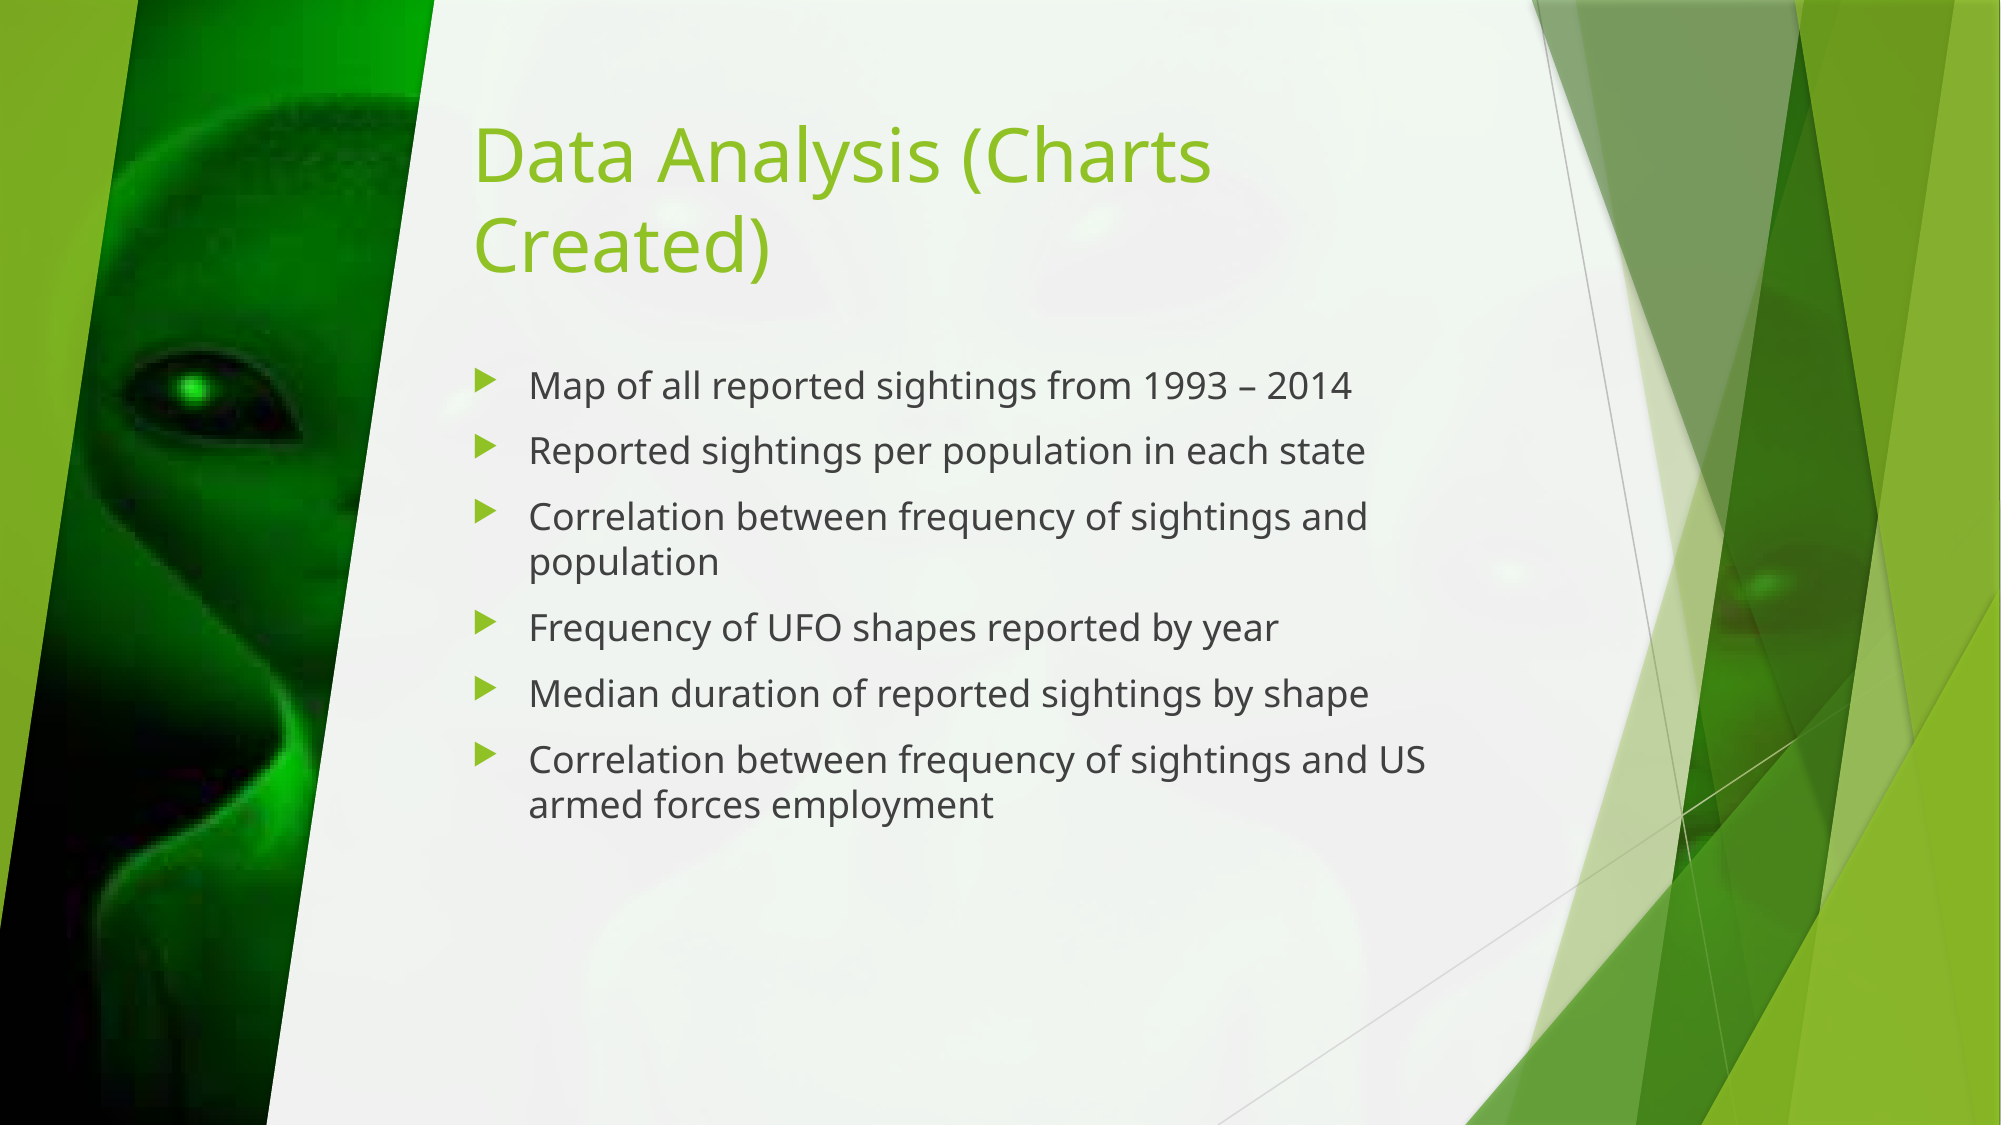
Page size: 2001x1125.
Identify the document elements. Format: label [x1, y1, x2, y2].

picture [0, 0, 1536, 1125]
picture [1738, 0, 2000, 603]
text_box [1536, 0, 1738, 602]
text_box [1217, 603, 2000, 1125]
